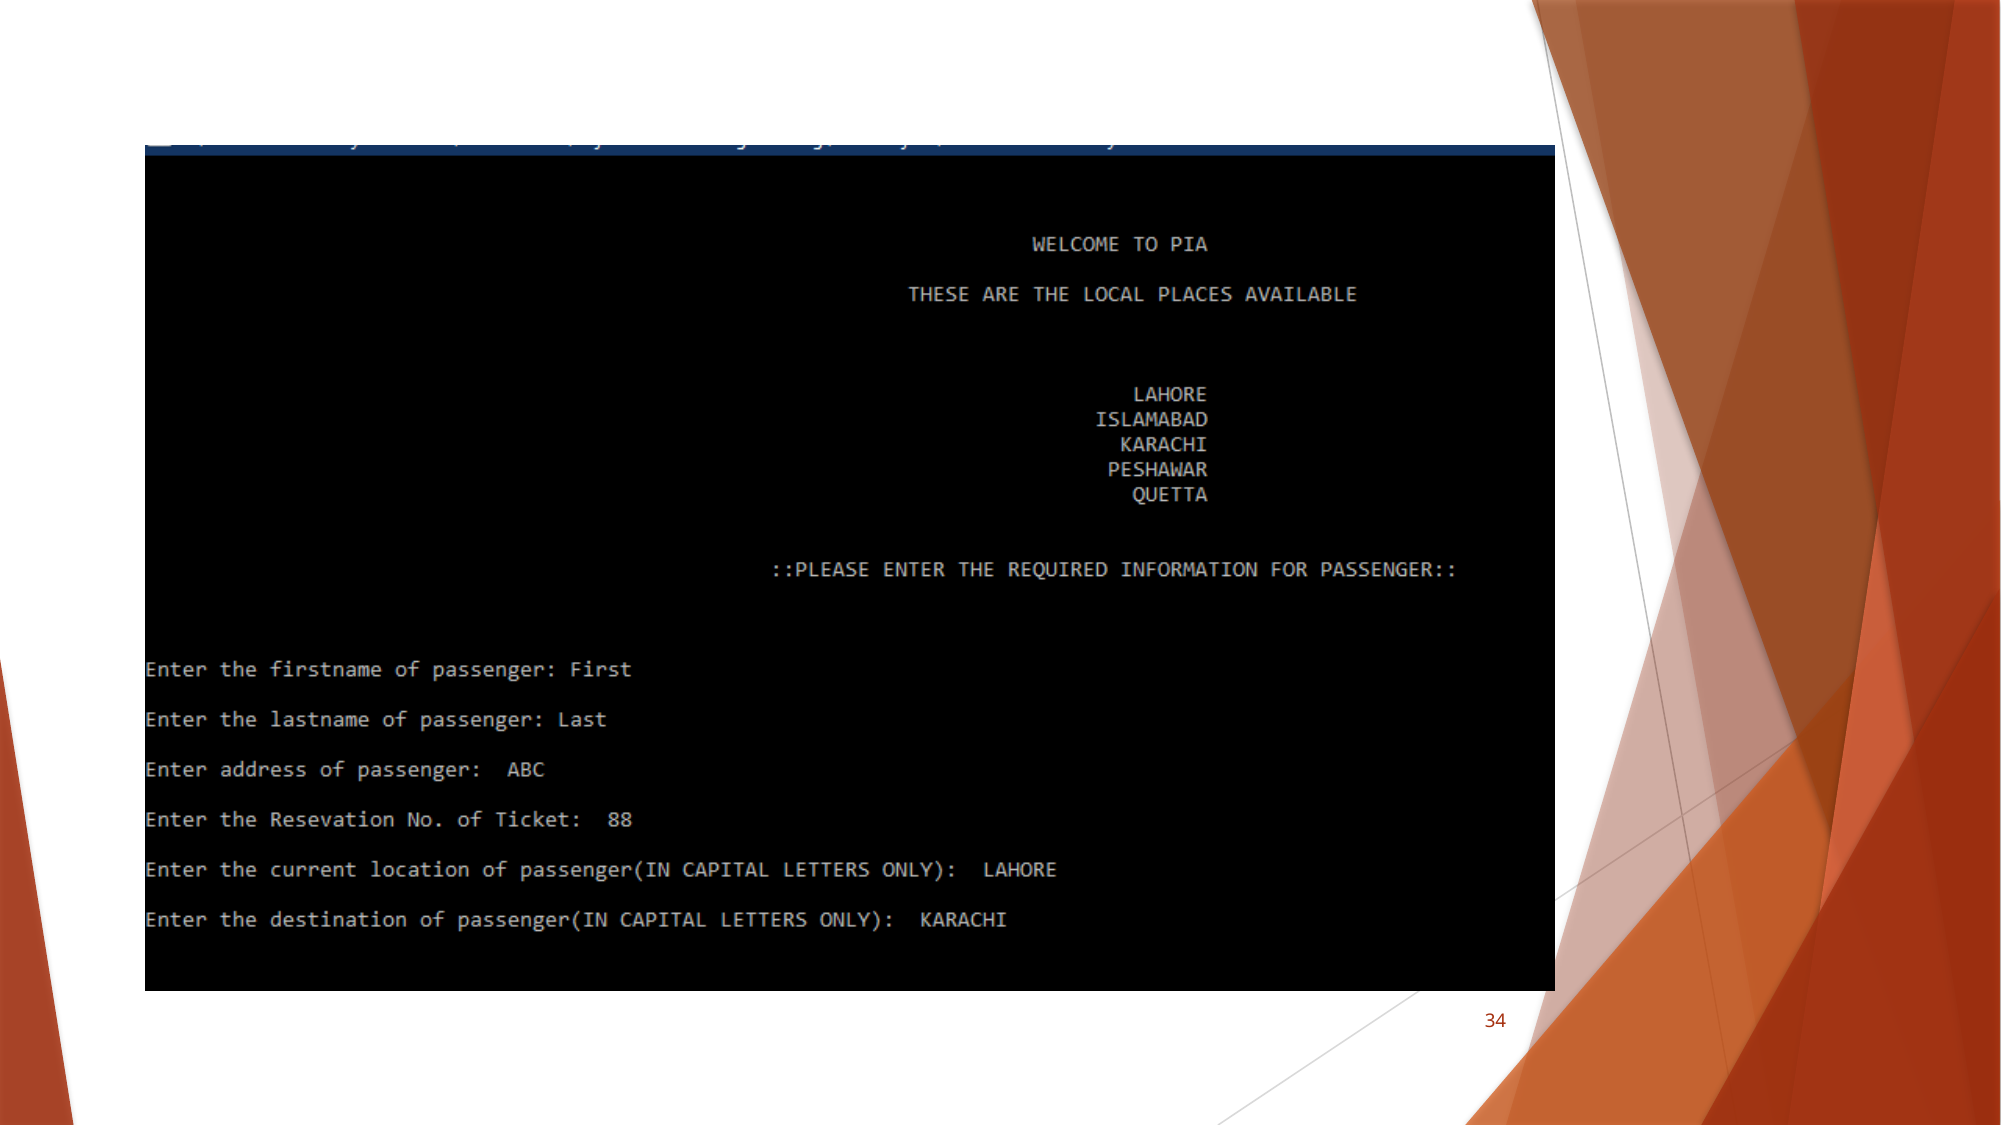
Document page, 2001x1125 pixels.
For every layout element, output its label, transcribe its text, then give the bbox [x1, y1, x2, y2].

slide_number 34 [1409, 998, 1522, 1051]
picture [144, 145, 1556, 992]
